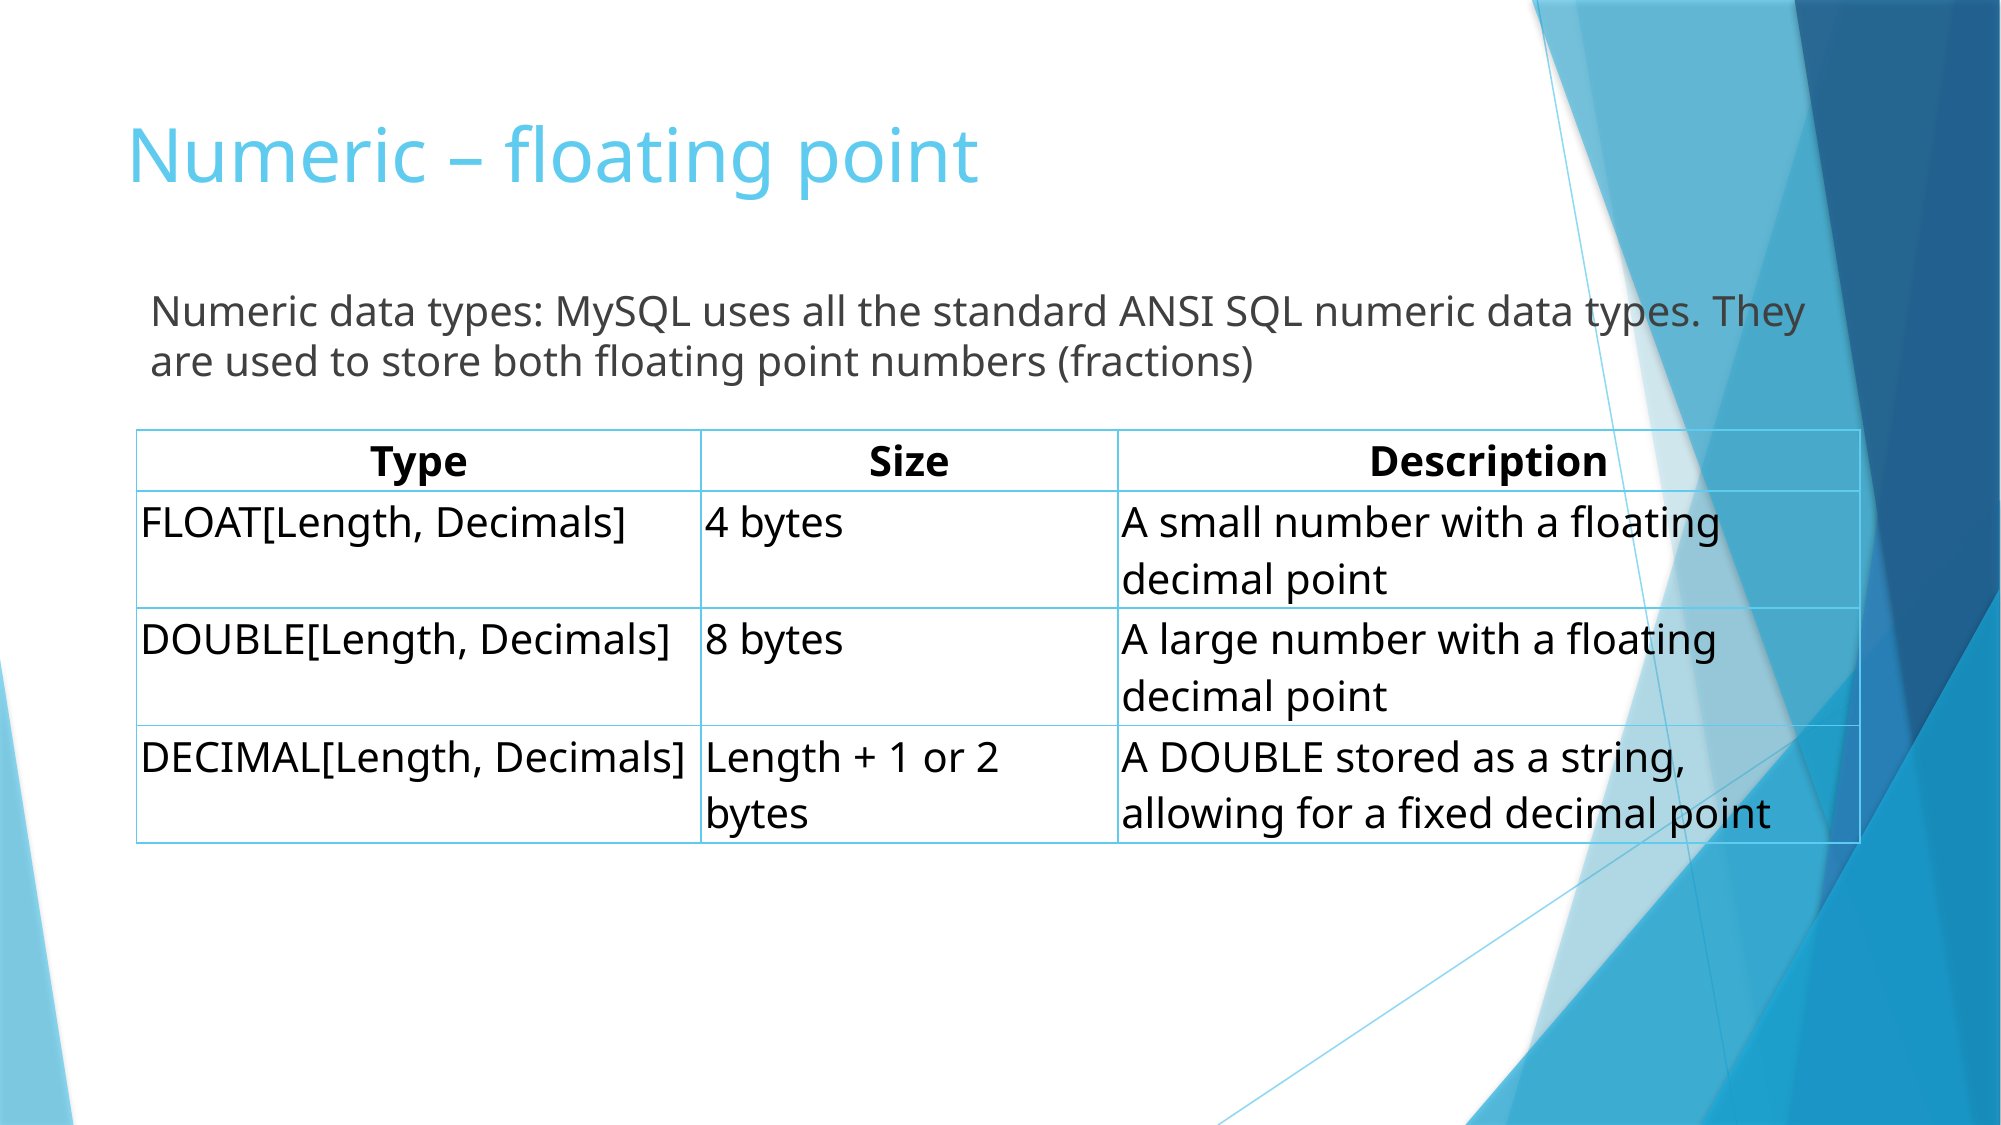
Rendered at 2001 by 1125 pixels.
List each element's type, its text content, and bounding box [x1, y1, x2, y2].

table_cell DECIMAL[Length, Decimals] [137, 726, 700, 842]
list Numeric data types: MySQL uses all the standard ANSI SQL numeric data types. They are used to store both floating point numbers (fractions) [135, 843, 1861, 992]
table_cell FLOAT[Length, Decimals] [137, 492, 700, 607]
table_cell 4 bytes [702, 492, 1117, 607]
table_cell A DOUBLE stored as a string, allowing for a fixed decimal point [1119, 726, 1859, 842]
table_header Description [1119, 431, 1859, 490]
table_cell Length + 1 or 2 bytes [702, 726, 1117, 842]
table_cell A large number with a floating decimal point [1119, 609, 1859, 725]
table_header Type [137, 431, 700, 490]
table_header Size [702, 431, 1117, 490]
title Numeric – floating point [111, 99, 1522, 317]
table_cell 8 bytes [702, 609, 1117, 725]
table_cell A small number with a floating decimal point [1119, 492, 1859, 607]
list Numeric data types: MySQL uses all the standard ANSI SQL numeric data types. They are used to store both floating point numbers (fractions) [135, 277, 1861, 429]
table_cell DOUBLE[Length, Decimals] [137, 609, 700, 725]
